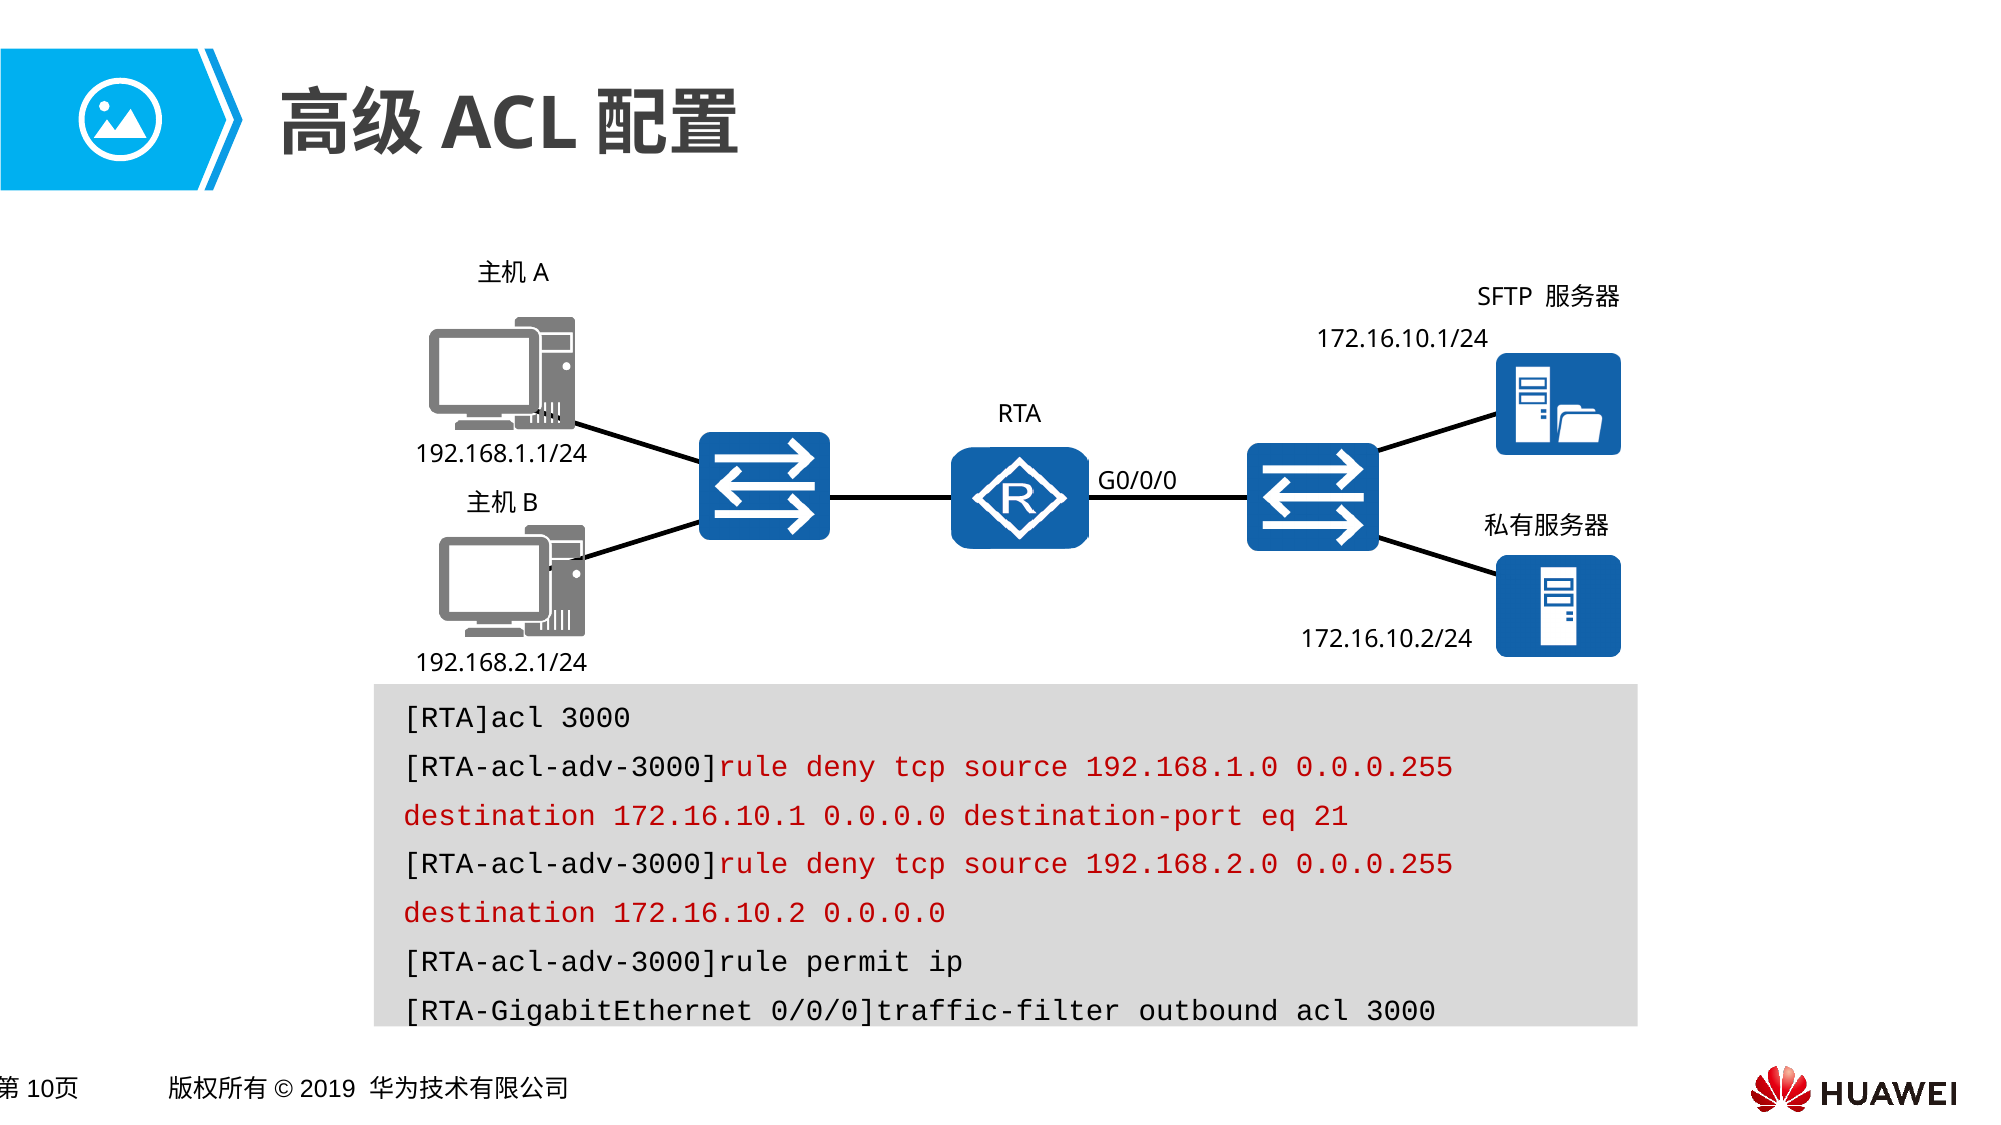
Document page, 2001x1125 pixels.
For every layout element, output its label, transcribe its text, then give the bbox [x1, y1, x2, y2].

picture [1495, 554, 1621, 658]
picture [1495, 352, 1621, 456]
picture [439, 524, 585, 637]
picture [1246, 443, 1379, 551]
picture [1751, 1066, 1956, 1112]
picture [950, 447, 1089, 549]
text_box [398, 248, 1639, 685]
picture [428, 317, 575, 430]
picture [698, 432, 831, 541]
text_box [RTA]acl 3000 [RTA-acl-adv-3000]rule deny tcp source 192.168.1.0 0.0.0.255 destination 172.16.10.1 0.0.0.0 destination-port eq 21 [RTA-acl-adv-3000]rule deny tcp source 192.168.2.0 0.0.0.255 destination 172.16.10.2 0.0.0.0 [RTA-acl-adv-3000]rule permit ip [RTA-GigabitEthernet 0/0/0]traffic-filter outbound acl 3000 [373, 684, 1638, 1027]
title 高级ACL配置 [261, 67, 1875, 173]
